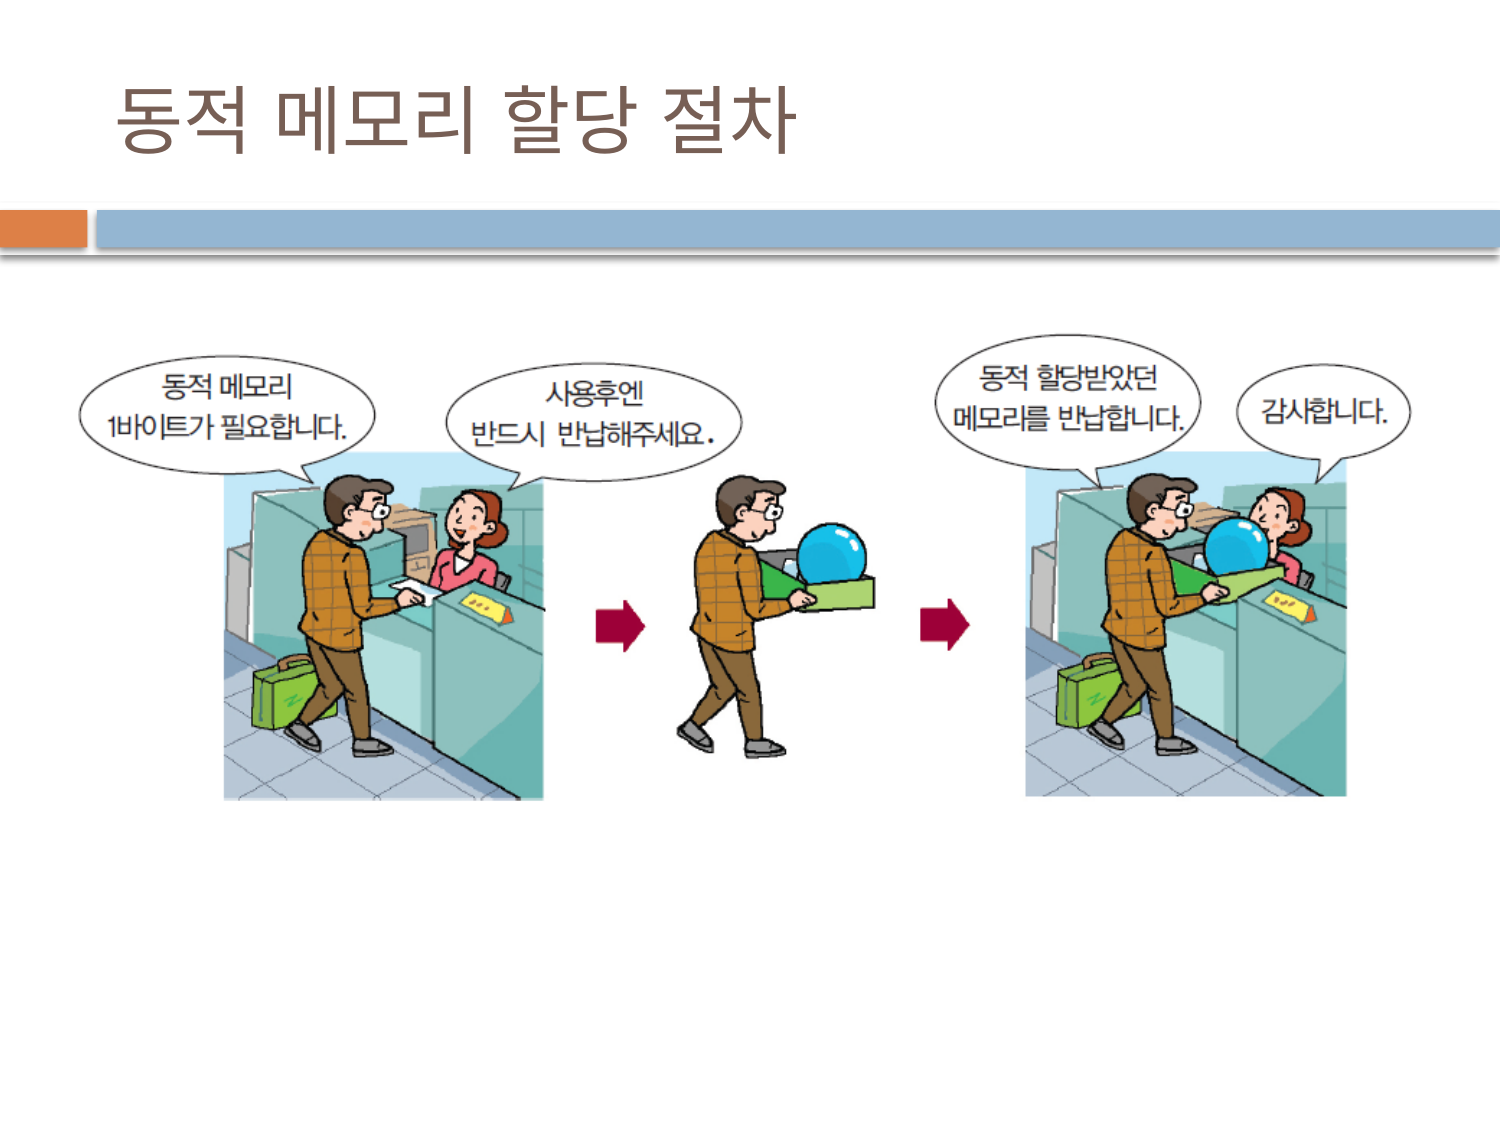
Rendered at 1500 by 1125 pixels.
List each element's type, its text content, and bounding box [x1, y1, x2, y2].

picture [40, 290, 1442, 815]
title 동적 메모리 할당 절차 [99, 37, 1438, 200]
